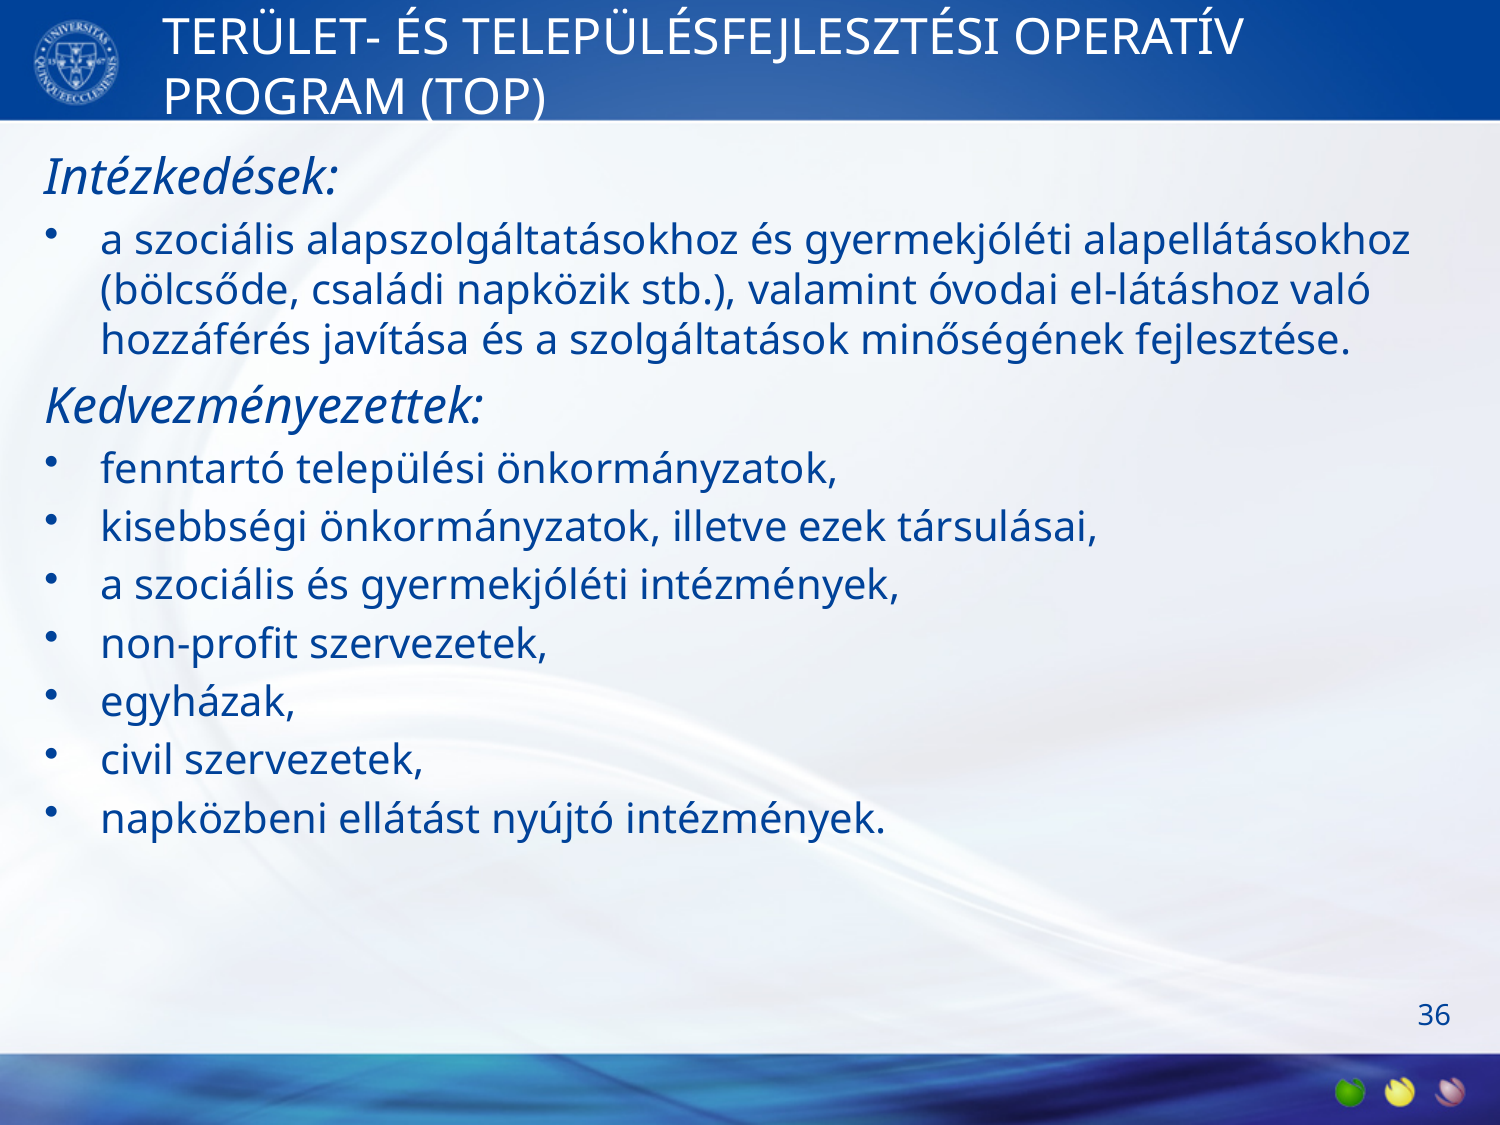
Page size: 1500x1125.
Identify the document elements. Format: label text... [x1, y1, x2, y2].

picture [0, 0, 1500, 1125]
slide_number 36 [1115, 988, 1467, 1036]
list Intézkedések: a szociális alapszolgáltatásokhoz és gyermekjóléti alapellátásokhoz (bölcsőde, családi napközik stb.), valamint óvodai el-látáshoz való hozzáférés javítása és a szolgáltatások minőségének fejlesztése. Kedvezményezettek: fenntartó települési önkormányzatok, kisebbségi önkormányzatok, illetve ezek társulásai, a szociális és gyermekjóléti intézmények, non-profit szervezetek, egyházak, civil szervezetek, napközbeni ellátást nyújtó intézmények. [29, 136, 1448, 1000]
title TERÜLET- ÉS TELEPÜLÉSFEJLESZTÉSI OPERATÍV PROGRAM (TOP) [147, 18, 1460, 110]
